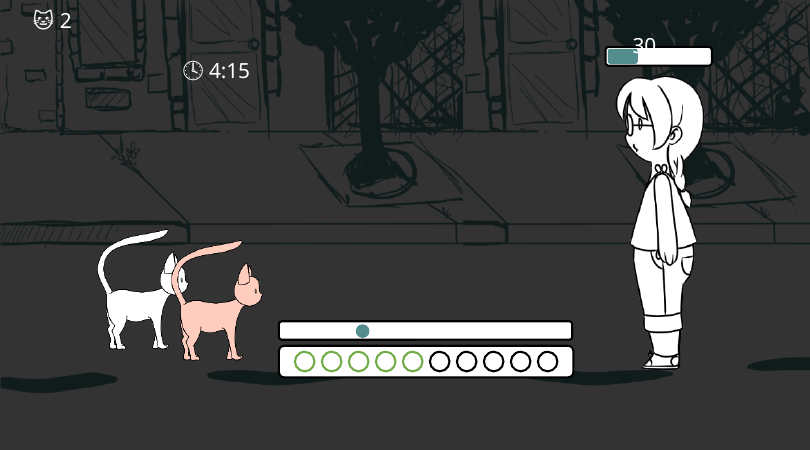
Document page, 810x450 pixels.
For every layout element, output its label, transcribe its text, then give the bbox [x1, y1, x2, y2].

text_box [294, 351, 558, 372]
text_box [277, 320, 574, 341]
picture [0, 0, 810, 450]
text_box 🐱 2 30 🕓 4:15 [17, 0, 810, 90]
text_box [355, 324, 370, 338]
text_box [277, 344, 575, 379]
